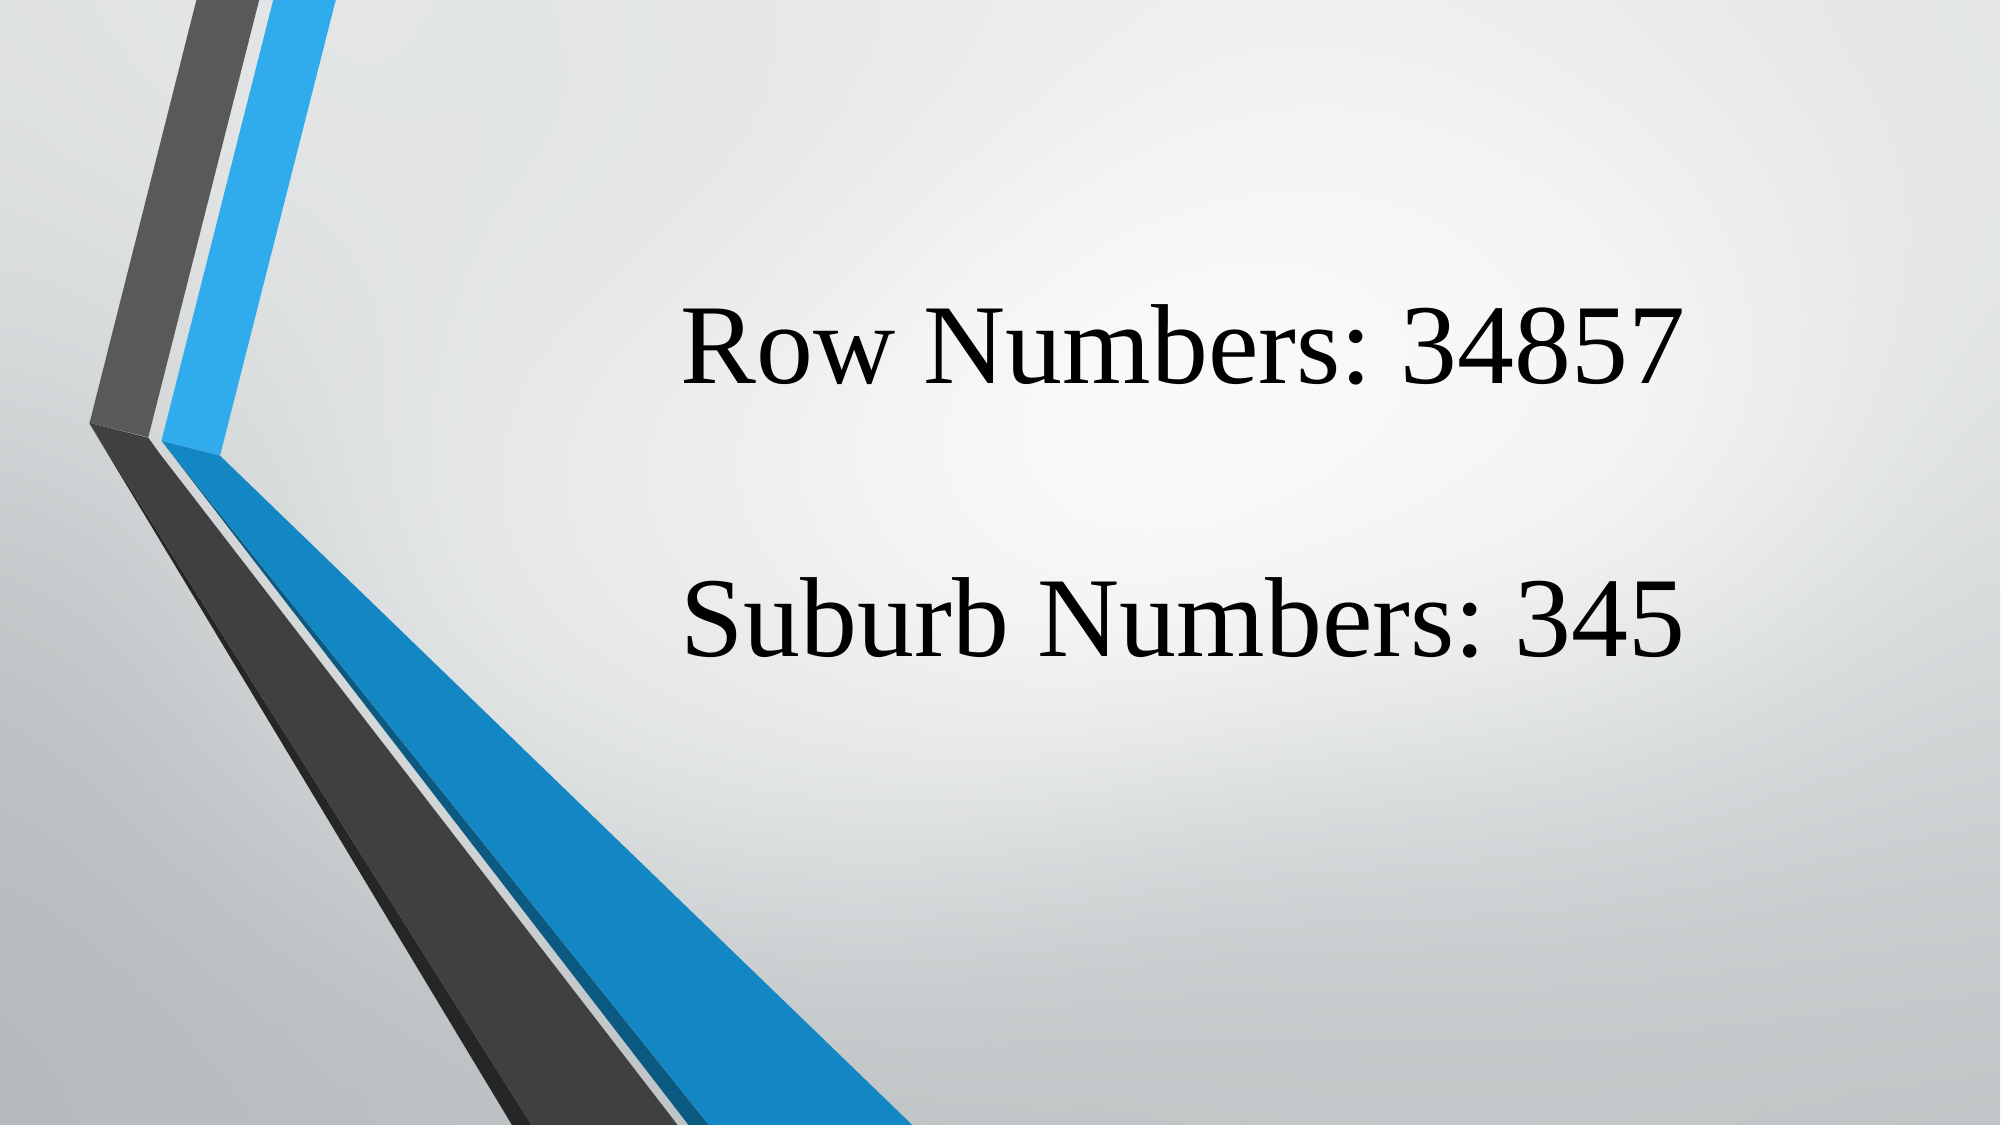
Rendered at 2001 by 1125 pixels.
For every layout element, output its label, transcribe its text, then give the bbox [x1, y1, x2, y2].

title Row Numbers: 34857 Suburb Numbers: 345 [480, 257, 1887, 687]
